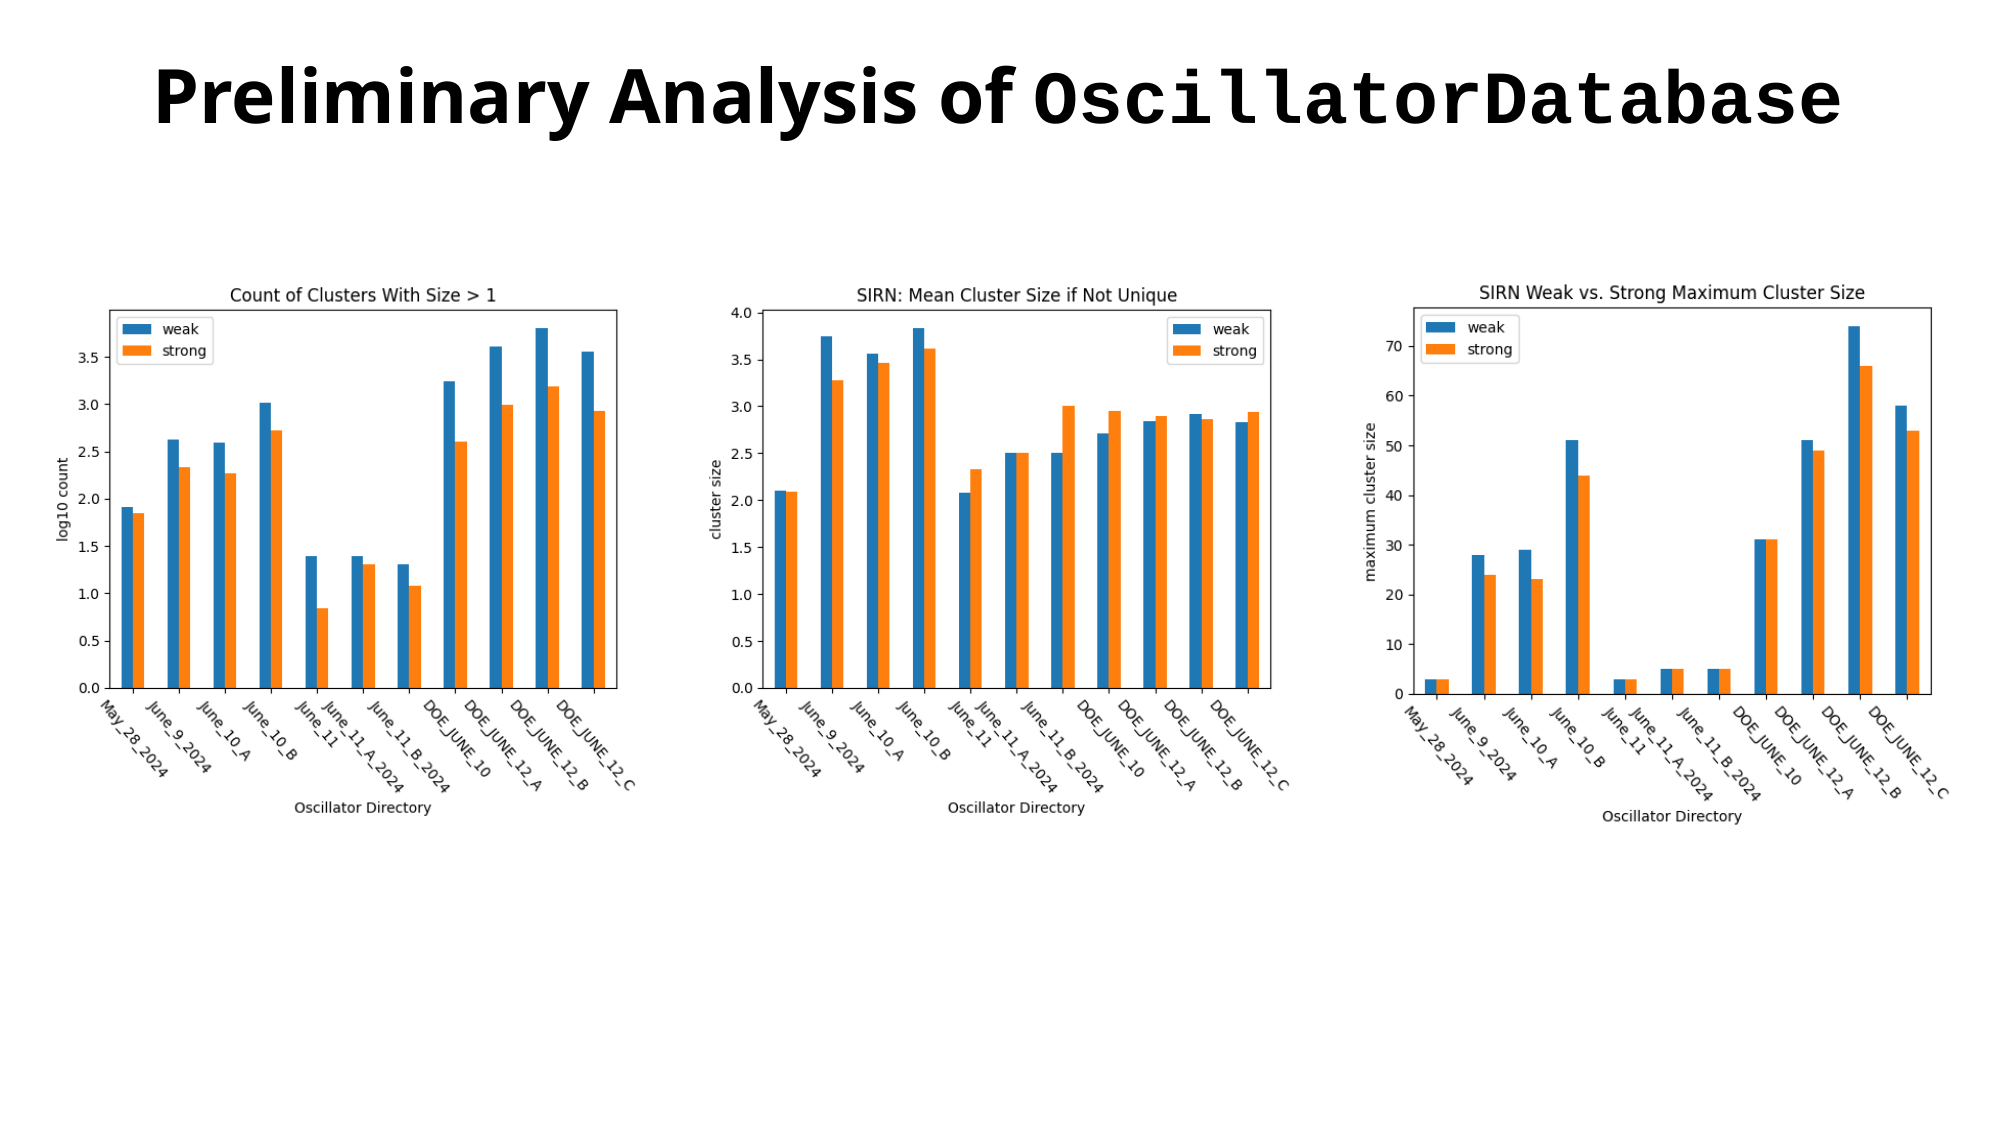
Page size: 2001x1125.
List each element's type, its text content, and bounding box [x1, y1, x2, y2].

picture [1354, 274, 1960, 835]
picture [47, 277, 646, 826]
title Preliminary Analysis of OscillatorDatabase [137, 33, 1863, 166]
picture [700, 277, 1300, 826]
